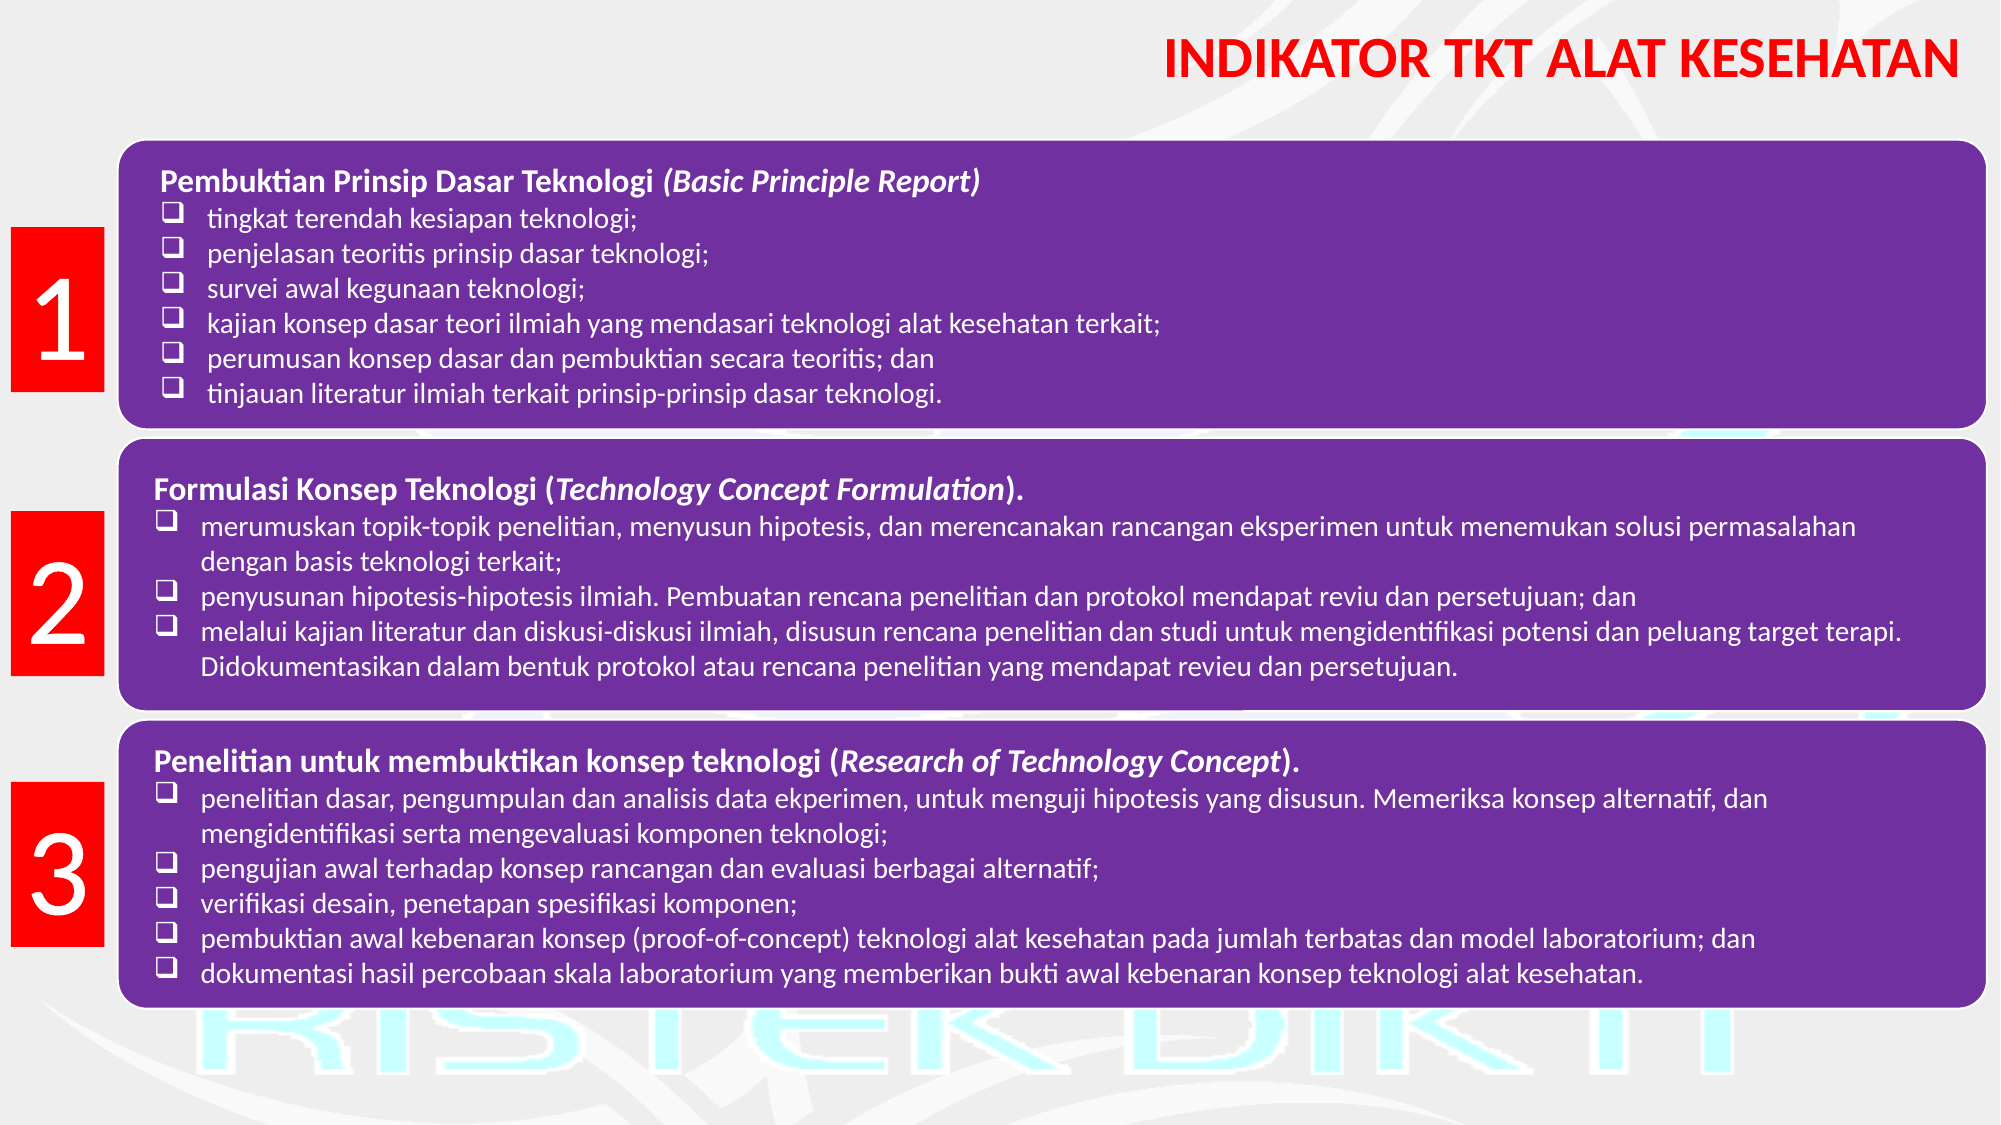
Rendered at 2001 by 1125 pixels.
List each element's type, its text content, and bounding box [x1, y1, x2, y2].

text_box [117, 719, 1988, 1009]
text_box 1 [10, 227, 105, 393]
text_box 2 [10, 511, 105, 677]
text_box INDIKATOR TKT ALAT KESEHATAN [451, 11, 1975, 97]
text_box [117, 437, 1988, 712]
picture [0, 0, 2000, 1125]
text_box 3 [10, 781, 105, 947]
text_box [117, 139, 1988, 430]
